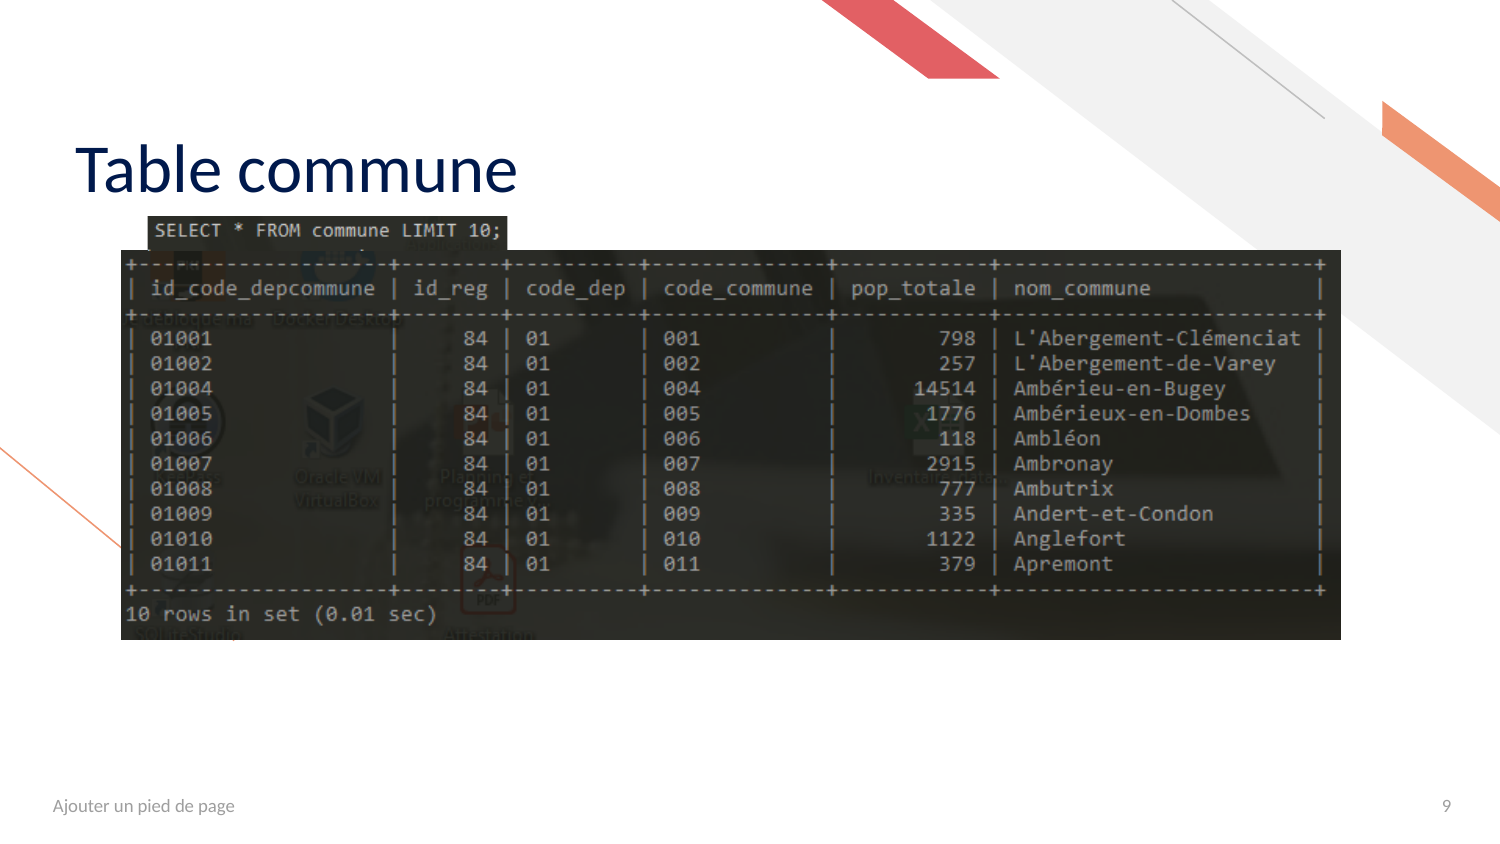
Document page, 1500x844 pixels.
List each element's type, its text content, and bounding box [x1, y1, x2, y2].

slide_number 9 [1371, 782, 1463, 827]
picture [121, 216, 1341, 640]
footer Ajouter un pied de page [41, 782, 548, 827]
title Table commune [64, 66, 834, 208]
